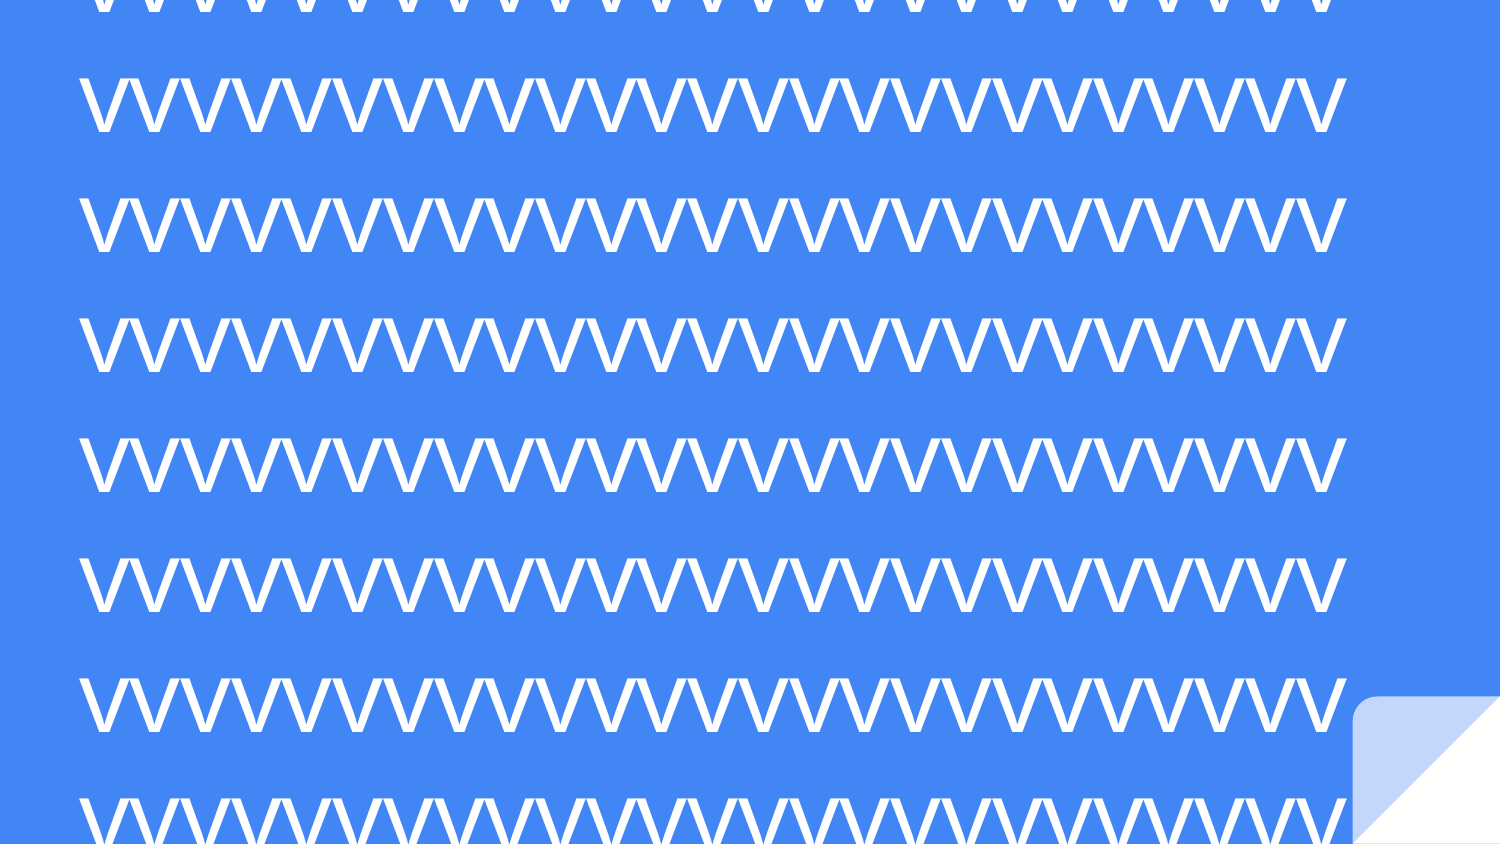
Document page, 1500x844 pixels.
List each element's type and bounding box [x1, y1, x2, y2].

title [64, 298, 1413, 452]
